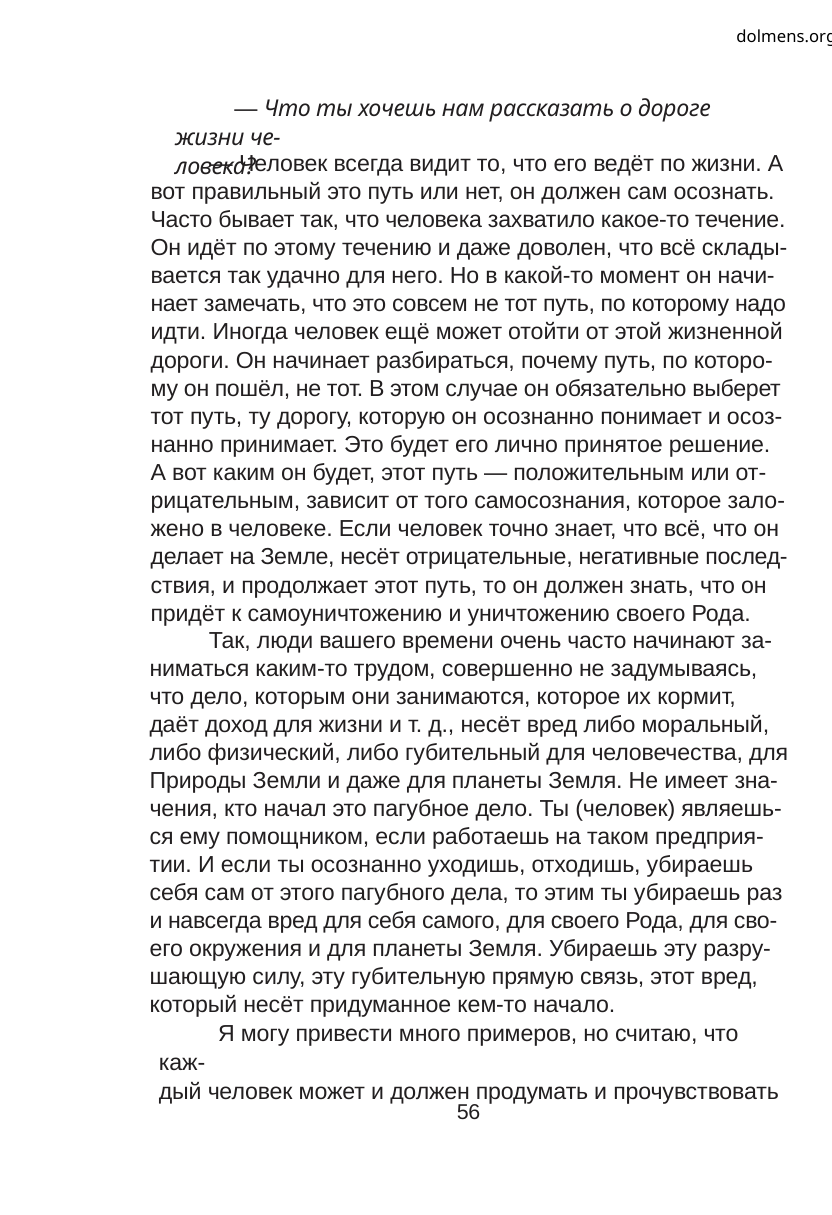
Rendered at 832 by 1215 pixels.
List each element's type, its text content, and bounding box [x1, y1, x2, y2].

text_box dolmens.org [736, 27, 832, 66]
text_box — Что ты хочешь нам рассказать о дороге жизни че- ловека? [175, 91, 763, 147]
text_box 56 [456, 1097, 481, 1151]
text_box Я могу привести много примеров, но считаю, что каж- дый человек может и должен продумать и прочувствовать [159, 1016, 779, 1105]
text_box Так, люди вашего времени очень часто начинают за- ниматься каким-то трудом, совершенно не задумываясь, что дело, которым они занимаются, которое их кормит, даёт доход для жизни и т. д., несёт вред либо моральный, либо физический, либо губительный для человечества, для Природы Земли и даже для планеты Земля. Не имеет зна- чения, кто начал это пагубное дело. Ты (человек) являешь- ся ему помощником, если работаешь на таком предприя- тии. И если ты осознанно уходишь, отходишь, убираешь себя сам от этого пагубного дела, то этим ты убираешь раз и навсегда вред для себя самого, для своего Рода, для сво- его окружения и для планеты Земля. Убираешь эту разру- шающую силу, эту губительную прямую связь, этот вред, который несёт придуманное кем-то начало. [149, 624, 788, 1045]
text_box — Человек всегда видит то, что его ведёт по жизни. А вот правильный это путь или нет, он должен сам осознать. Часто бывает так, что человека захватило какое-то течение. Он идёт по этому течению и даже доволен, что всё склады- вается так удачно для него. Но в какой-то момент он начи- нает замечать, что это совсем не тот путь, по которому надо идти. Иногда человек ещё может отойти от этой жизненной дороги. Он начинает разбираться, почему путь, по которо- му он пошёл, не тот. В этом случае он обязательно выберет тот путь, ту дорогу, которую он осознанно понимает и осоз- нанно принимает. Это будет его лично принятое решение. А вот каким он будет, этот путь — положительным или от- рицательным, зависит от того самосознания, которое зало- жено в человеке. Если человек точно знает, что всё, что он делает на Земле, несёт отрицательные, негативные послед- ствия, и продолжает этот путь, то он должен знать, что он придёт к самоуничтожению и уничтожению своего Рода. [150, 147, 787, 624]
